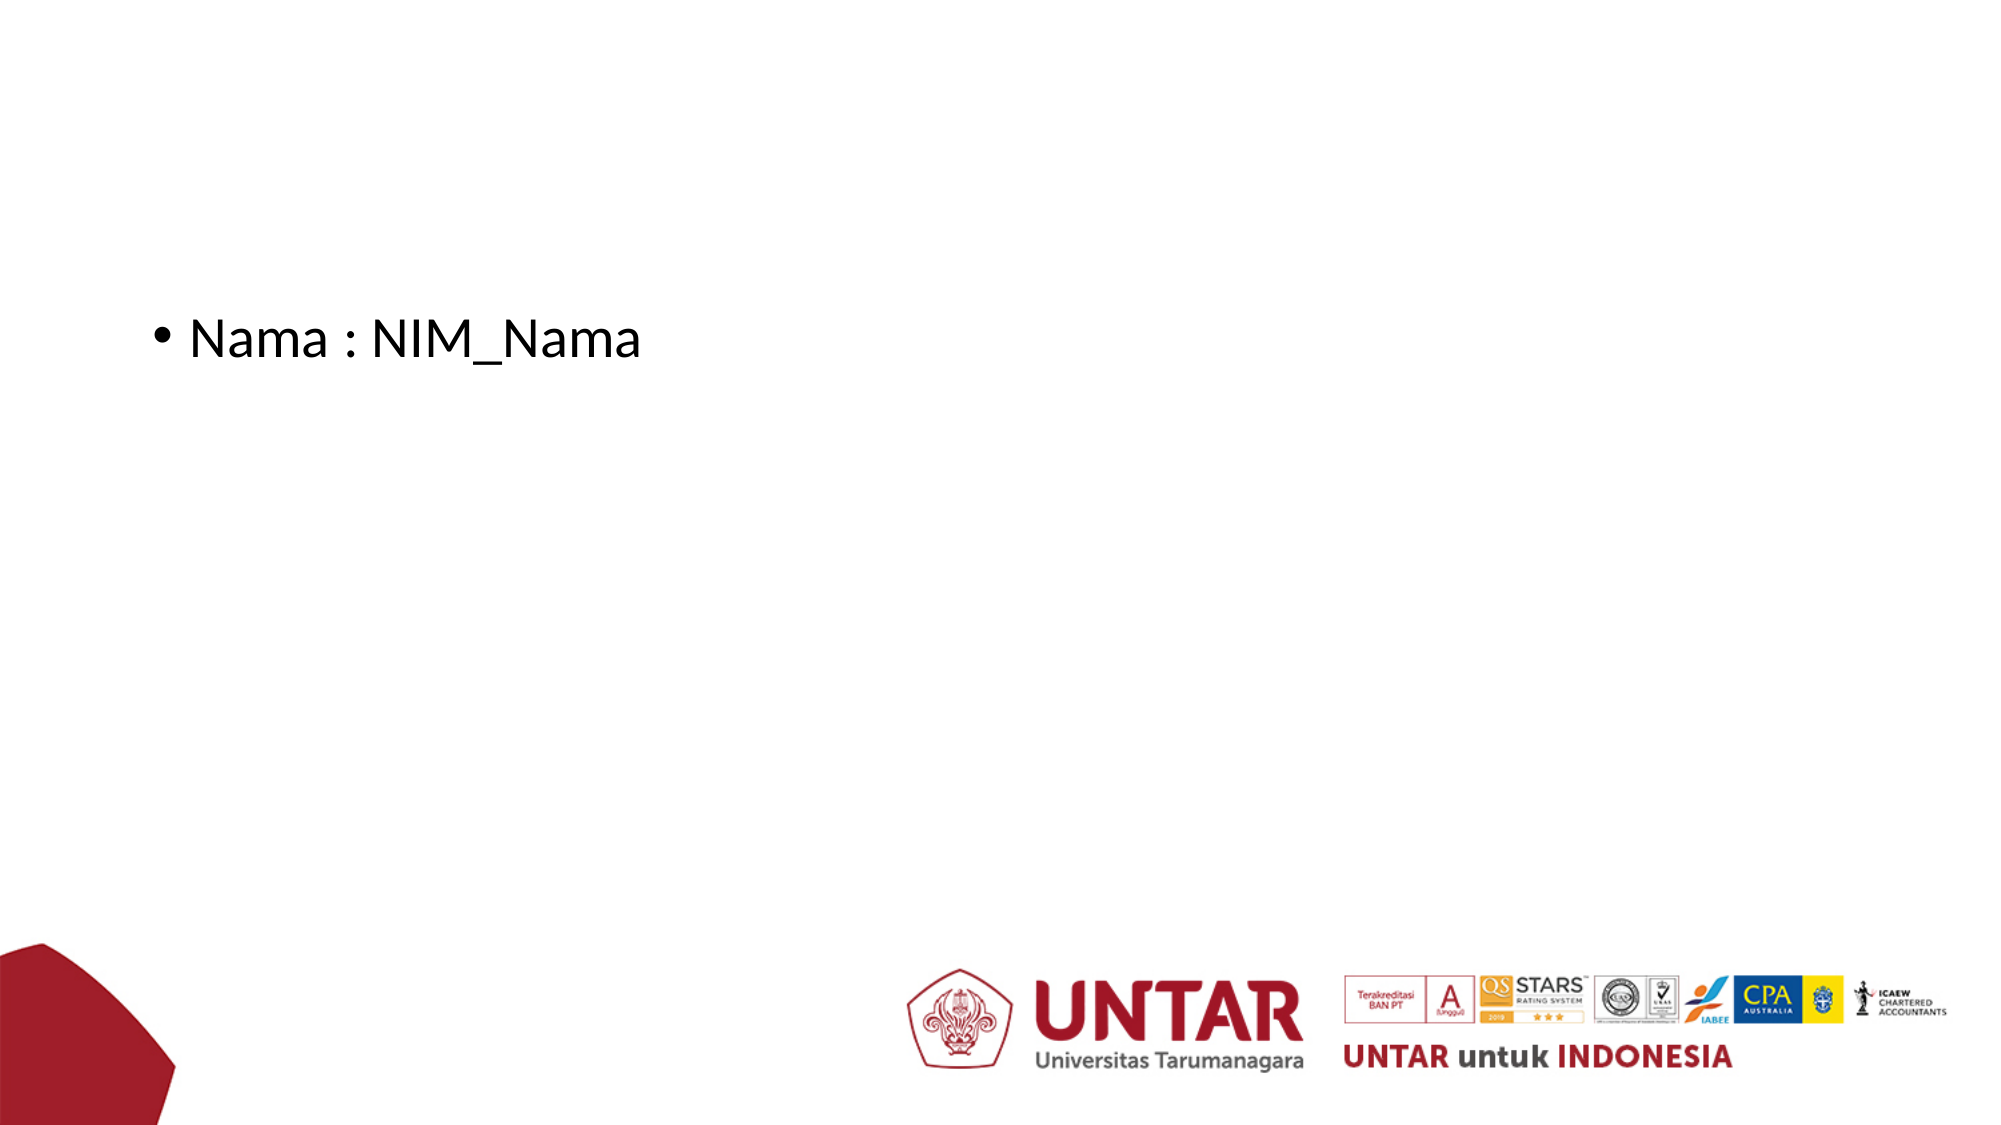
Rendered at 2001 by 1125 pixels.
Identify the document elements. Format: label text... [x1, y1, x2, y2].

picture [0, 0, 2001, 1125]
list Nama : NIM_Nama [137, 299, 1863, 1014]
